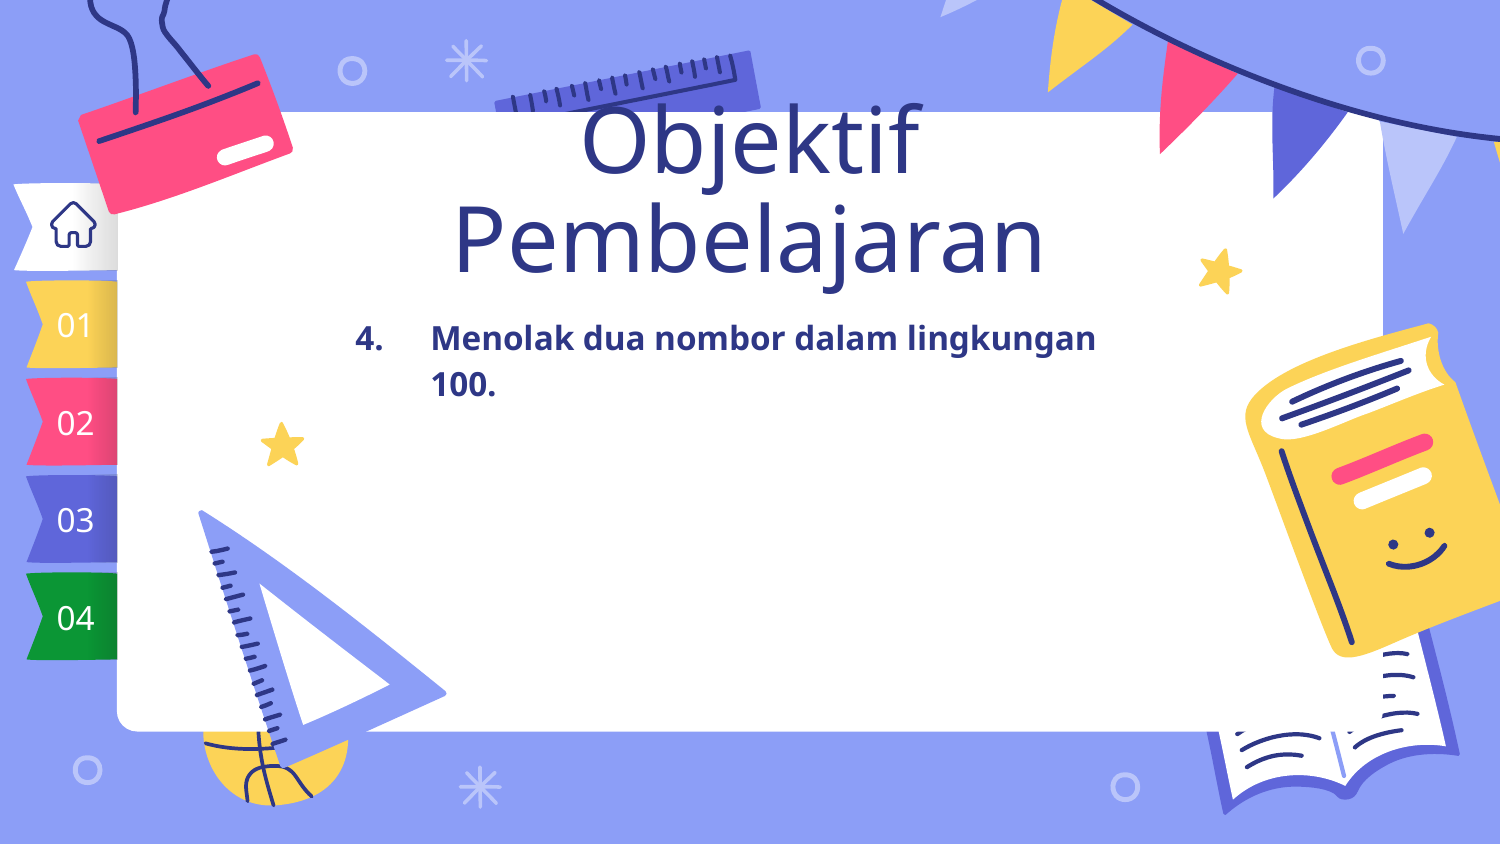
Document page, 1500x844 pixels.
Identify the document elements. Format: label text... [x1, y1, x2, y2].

subtitle Menolak dua nombor dalam lingkungan 100. [340, 296, 1179, 676]
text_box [25, 474, 118, 565]
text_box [13, 182, 118, 273]
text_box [46, 0, 285, 239]
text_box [1241, 326, 1500, 664]
text_box [1199, 248, 1243, 295]
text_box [25, 377, 118, 467]
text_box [873, 0, 1500, 216]
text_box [25, 279, 118, 370]
title Objektif Pembelajaran [307, 161, 1192, 308]
text_box [260, 421, 305, 467]
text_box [169, 537, 453, 772]
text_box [25, 571, 118, 662]
